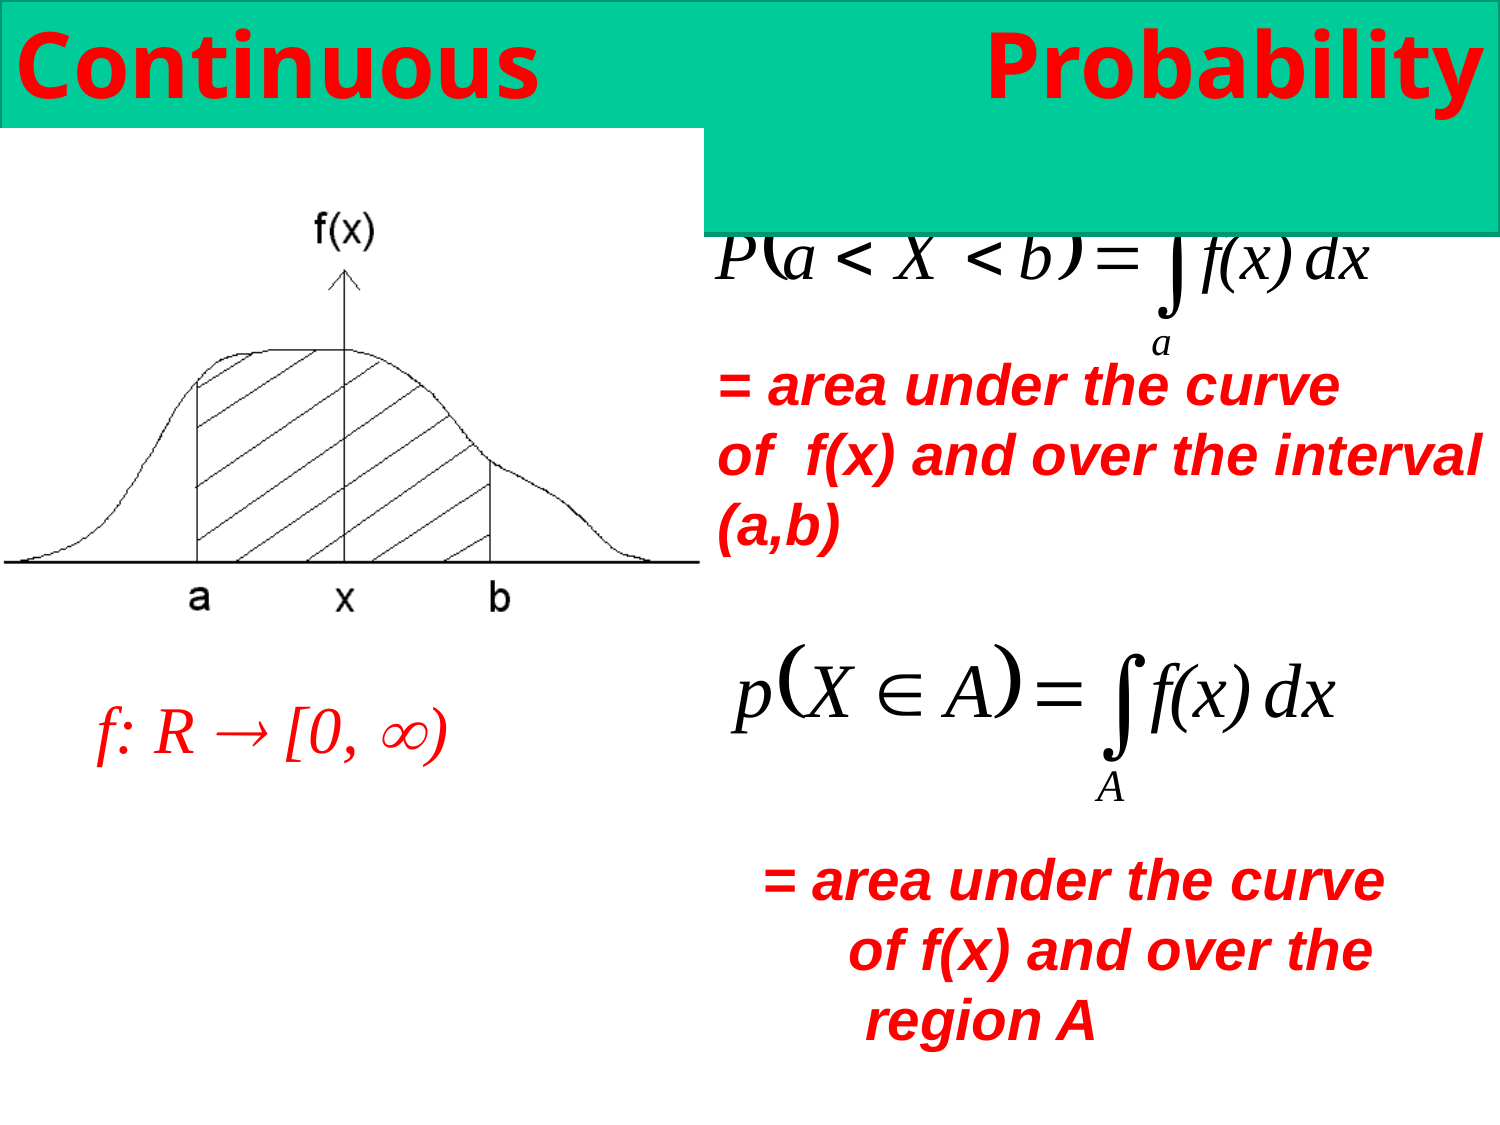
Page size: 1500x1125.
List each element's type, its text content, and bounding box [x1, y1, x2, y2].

text_box f: R  [0, ) [82, 679, 493, 775]
text_box = area under the curve of f(x) and over the region A [655, 785, 1500, 1060]
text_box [714, 620, 1352, 821]
text_box Continuous Probability Distributions [0, 0, 1500, 237]
text_box = area under the curve of f(x) and over the interval (a,b) [707, 339, 1500, 565]
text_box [707, 152, 1384, 373]
picture [0, 128, 704, 656]
